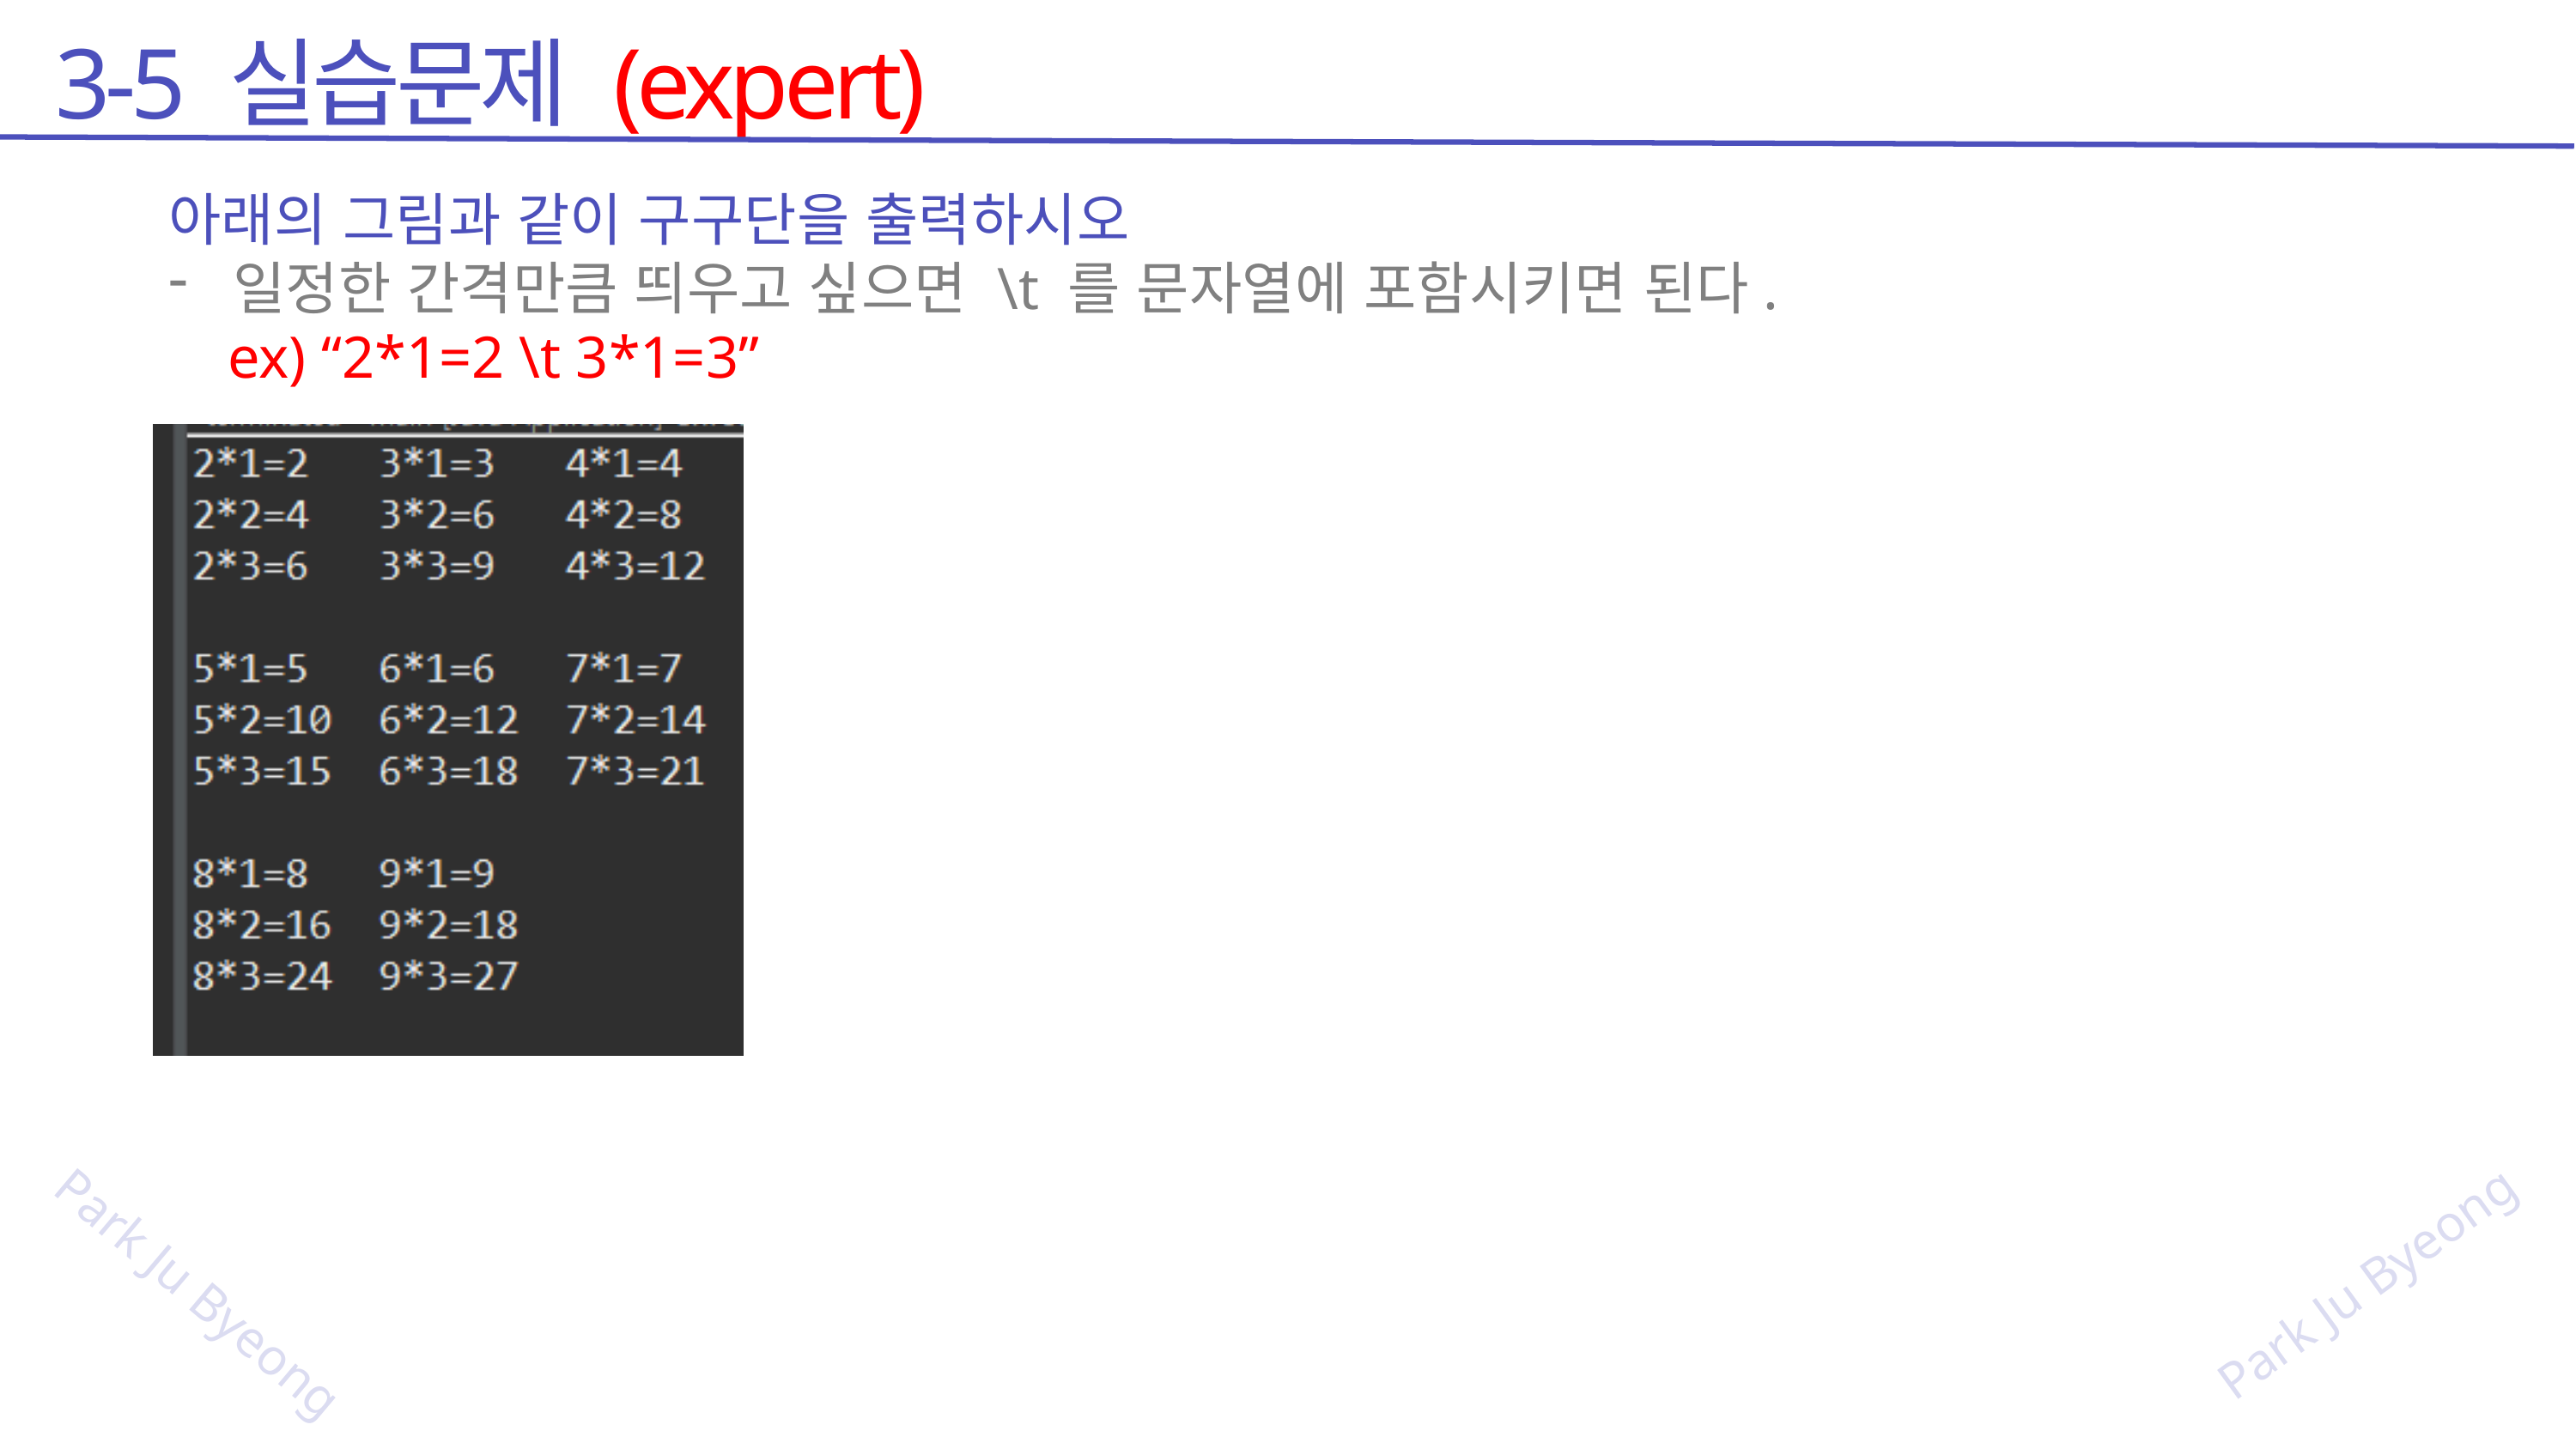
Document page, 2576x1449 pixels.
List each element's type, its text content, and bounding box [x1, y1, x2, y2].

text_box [0, 136, 2574, 147]
text_box 아래의 그림과 같이 구구단을 출력하시오 일정한 간격만큼 띄우고 싶으면 \t 를 문자열에 포함시키면 된다. ex) “2*1=2 \t 3*1=3” [155, 177, 1792, 396]
picture [153, 424, 744, 1057]
text_box 3-5 실습문제 (expert) [42, 15, 1589, 134]
